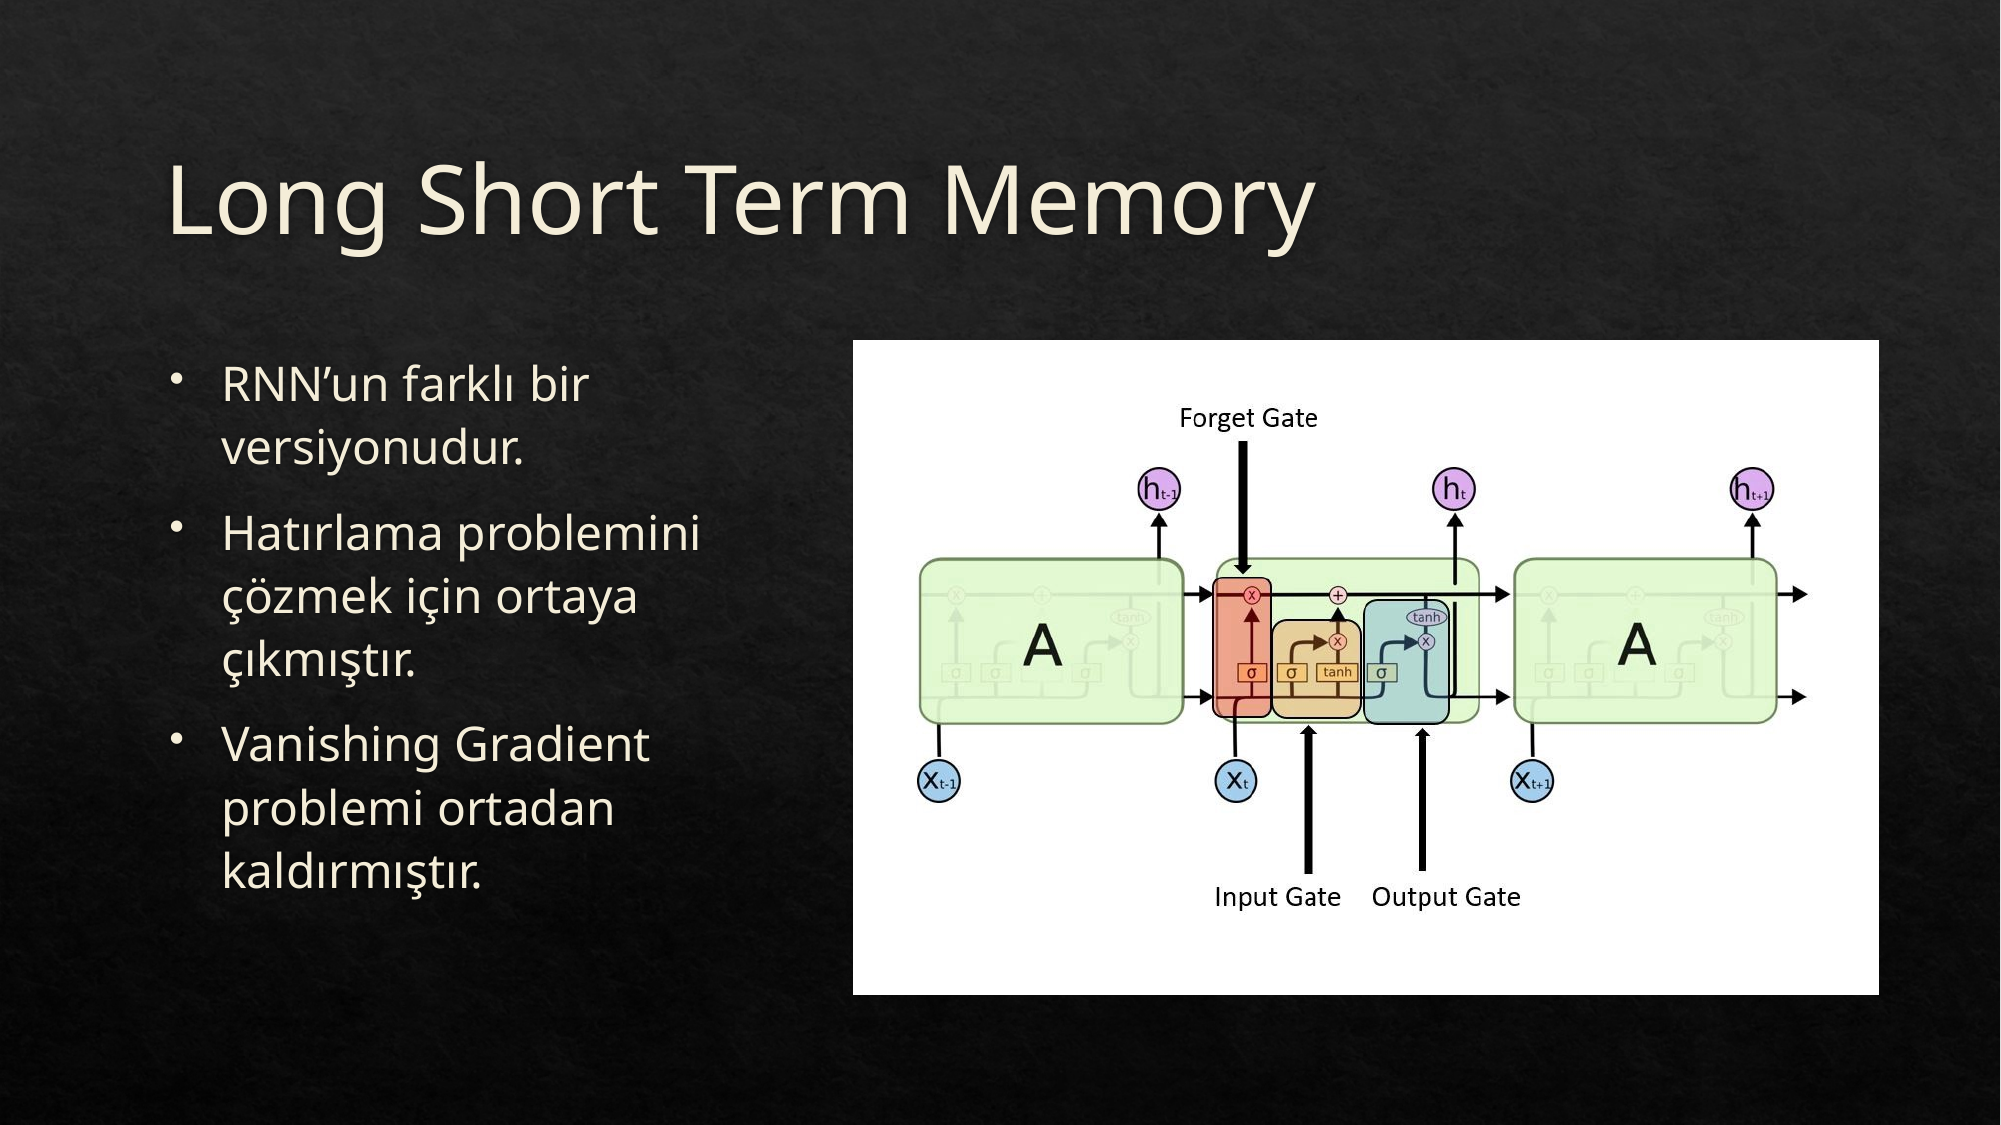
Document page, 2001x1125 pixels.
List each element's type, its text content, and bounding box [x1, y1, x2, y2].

list RNN’un farklı bir versiyonudur. Hatırlama problemini çözmek için ortaya çıkmıştır. Vanishing Gradient problemi ortadan kaldırmıştır. [149, 340, 847, 950]
picture [852, 340, 1879, 995]
title Long Short Term Memory [149, 99, 1849, 307]
